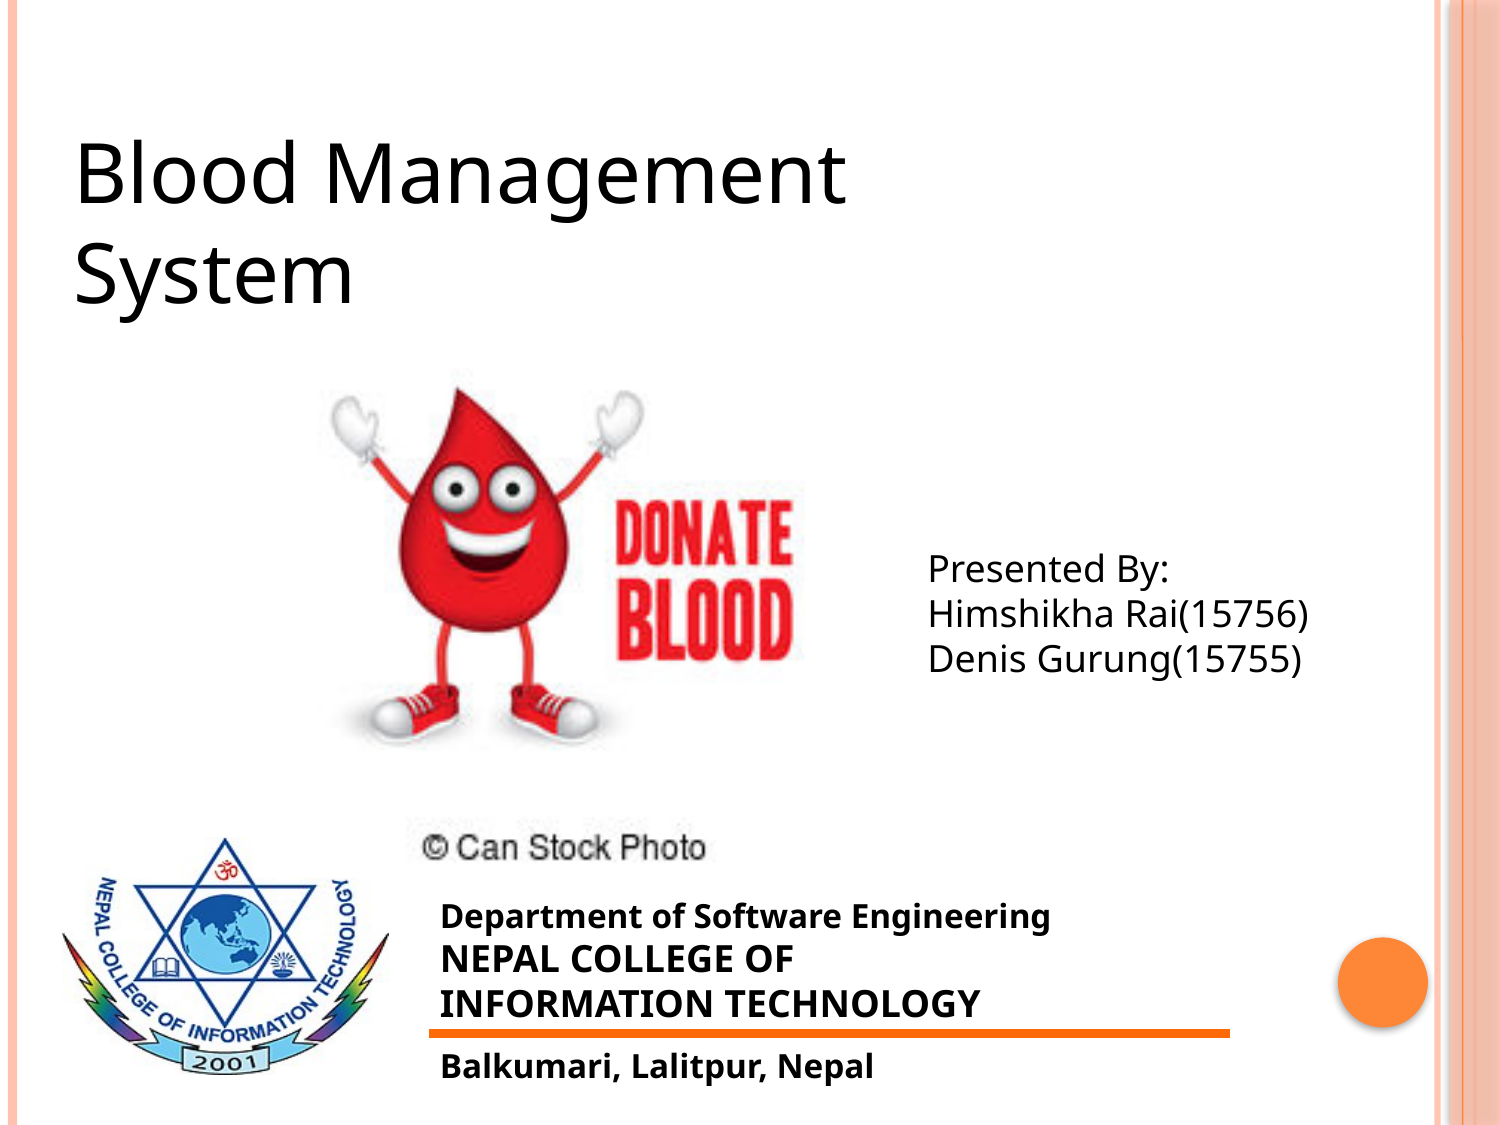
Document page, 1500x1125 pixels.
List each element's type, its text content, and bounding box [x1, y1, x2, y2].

text_box Presented By: Himshikha Rai(15756) Denis Gurung(15755) [912, 537, 1341, 733]
text_box Blood Management System [59, 112, 885, 328]
picture [61, 324, 863, 1076]
text_box Balkumari, Lalitpur, Nepal [424, 1037, 937, 1093]
text_box Department of Software Engineering NEPAL COLLEGE OF INFORMATION TECHNOLOGY [425, 887, 1349, 1078]
